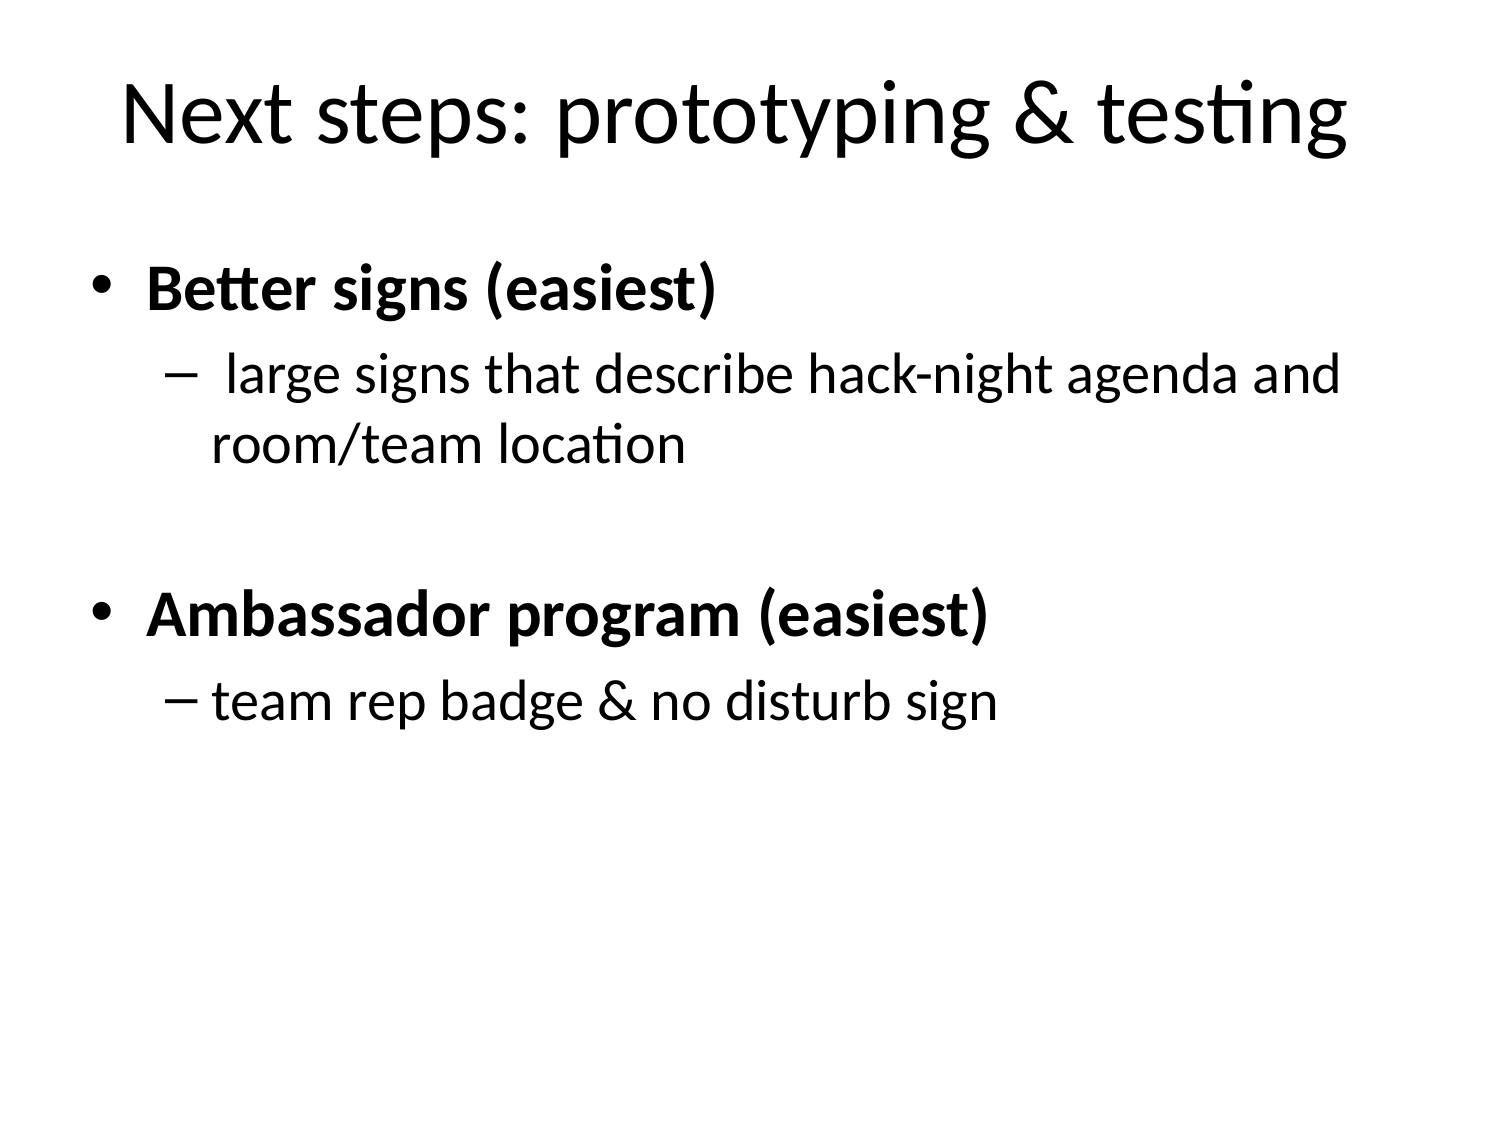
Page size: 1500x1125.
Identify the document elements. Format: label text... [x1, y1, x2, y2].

text_box Better signs (easiest) large signs that describe hack-night agenda and room/team location Ambassador program (easiest) team rep badge & no disturb sign [74, 236, 1425, 1099]
text_box Next steps: prototyping & testing [60, 13, 1411, 201]
